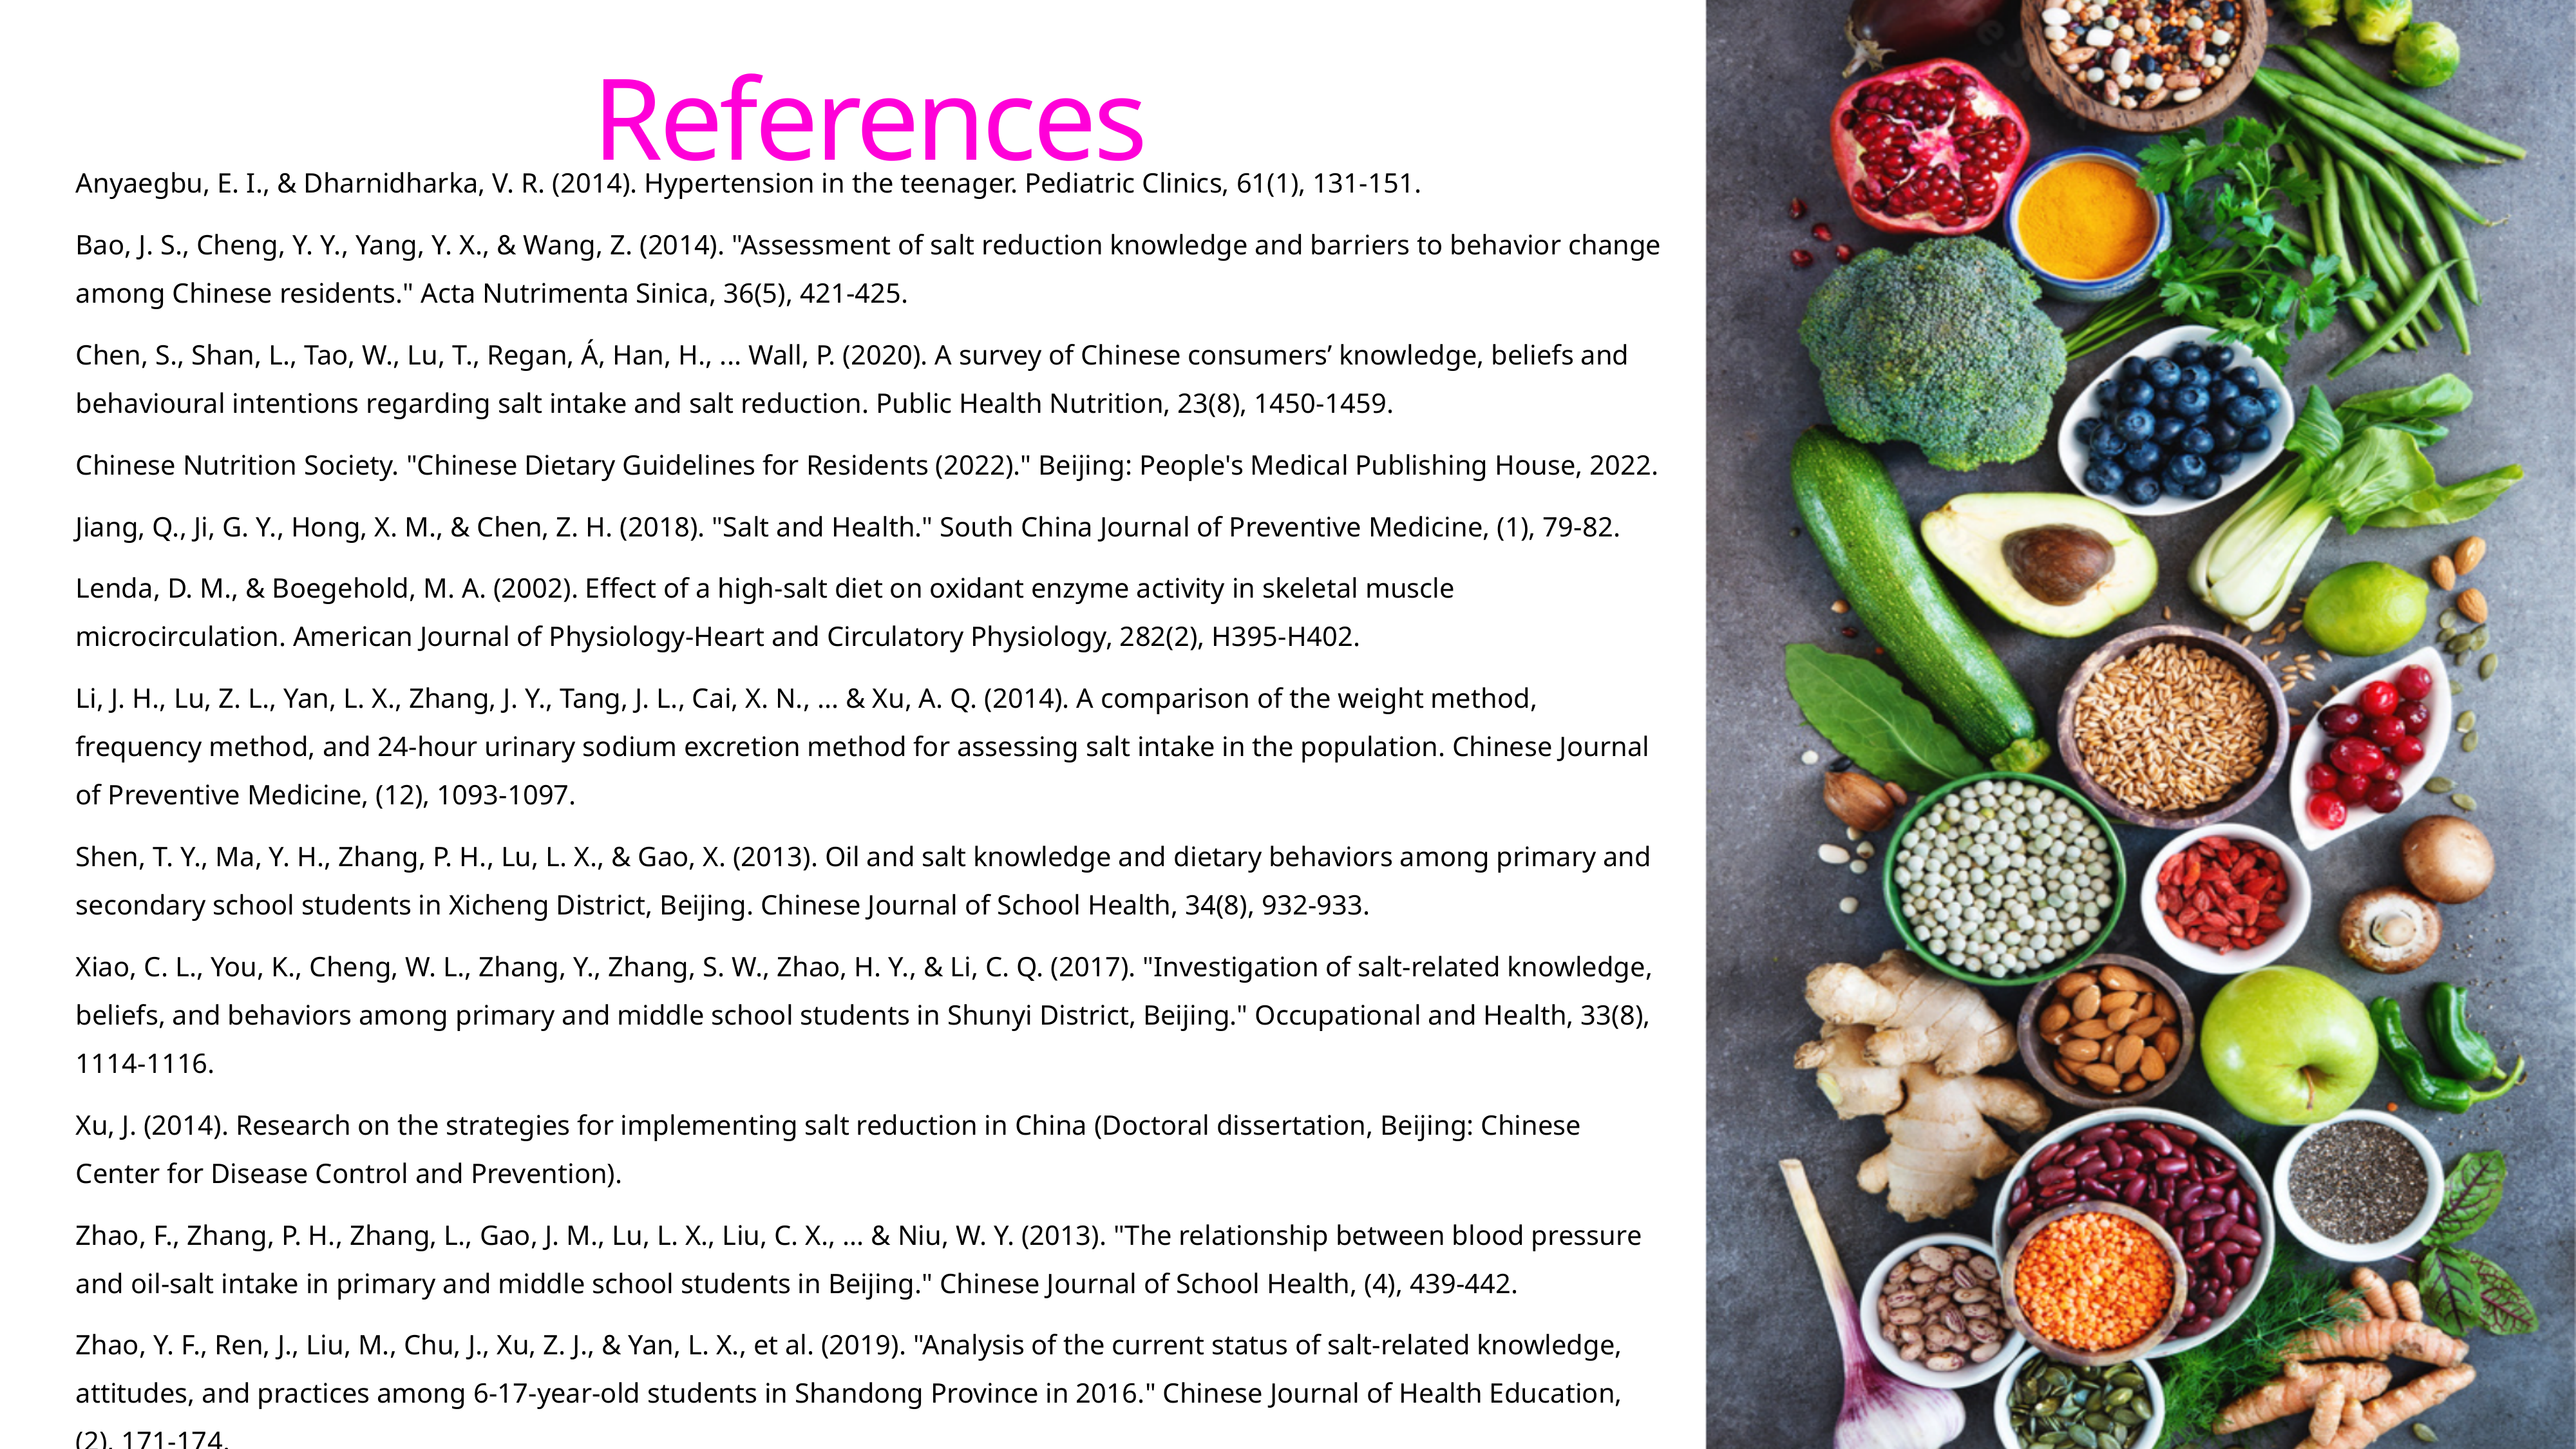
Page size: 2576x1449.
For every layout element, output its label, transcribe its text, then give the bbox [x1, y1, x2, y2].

title References [360, 0, 1381, 144]
picture [1358, 0, 2576, 1449]
list Anyaegbu, E. I., & Dharnidharka, V. R. (2014). Hypertension in the teenager. Pediatric Clinics, 61(1), 131-151. Bao, J. S., Cheng, Y. Y., Yang, Y. X., & Wang, Z. (2014). "Assessment of salt reduction knowledge and barriers to behavior change among Chinese residents." Acta Nutrimenta Sinica, 36(5), 421-425. Chen, S., Shan, L., Tao, W., Lu, T., Regan, Á, Han, H., ... Wall, P. (2020). A survey of Chinese consumers’ knowledge, beliefs and behavioural intentions regarding salt intake and salt reduction. Public Health Nutrition, 23(8), 1450-1459. Chinese Nutrition Society. "Chinese Dietary Guidelines for Residents (2022)." Beijing: People's Medical Publishing House, 2022. Jiang, Q., Ji, G. Y., Hong, X. M., & Chen, Z. H. (2018). "Salt and Health." South China Journal of Preventive Medicine, (1), 79-82. Lenda, D. M., & Boegehold, M. A. (2002). Effect of a high-salt diet on oxidant enzyme activity in skeletal muscle microcirculation. American Journal of Physiology-Heart and Circulatory Physiology, 282(2), H395-H402. Li, J. H., Lu, Z. L., Yan, L. X., Zhang, J. Y., Tang, J. L., Cai, X. N., ... & Xu, A. Q. (2014). A comparison of the weight method, frequency method, and 24-hour urinary sodium excretion method for assessing salt intake in the population. Chinese Journal of Preventive Medicine, (12), 1093-1097. Shen, T. Y., Ma, Y. H., Zhang, P. H., Lu, L. X., & Gao, X. (2013). Oil and salt knowledge and dietary behaviors among primary and secondary school students in Xicheng District, Beijing. Chinese Journal of School Health, 34(8), 932-933. Xiao, C. L., You, K., Cheng, W. L., Zhang, Y., Zhang, S. W., Zhao, H. Y., & Li, C. Q. (2017). "Investigation of salt-related knowledge, beliefs, and behaviors among primary and middle school students in Shunyi District, Beijing." Occupational and Health, 33(8), 1114-1116. Xu, J. (2014). Research on the strategies for implementing salt reduction in China (Doctoral dissertation, Beijing: Chinese Center for Disease Control and Prevention). Zhao, F., Zhang, P. H., Zhang, L., Gao, J. M., Lu, L. X., Liu, C. X., ... & Niu, W. Y. (2013). "The relationship between blood pressure and oil-salt intake in primary and middle school students in Beijing." Chinese Journal of School Health, (4), 439-442. Zhao, Y. F., Ren, J., Liu, M., Chu, J., Xu, Z. J., & Yan, L. X., et al. (2019). "Analysis of the current status of salt-related knowledge, attitudes, and practices among 6-17-year-old students in Shandong Province in 2016." Chinese Journal of Health Education, (2), 171-174. [70, 144, 1671, 1218]
